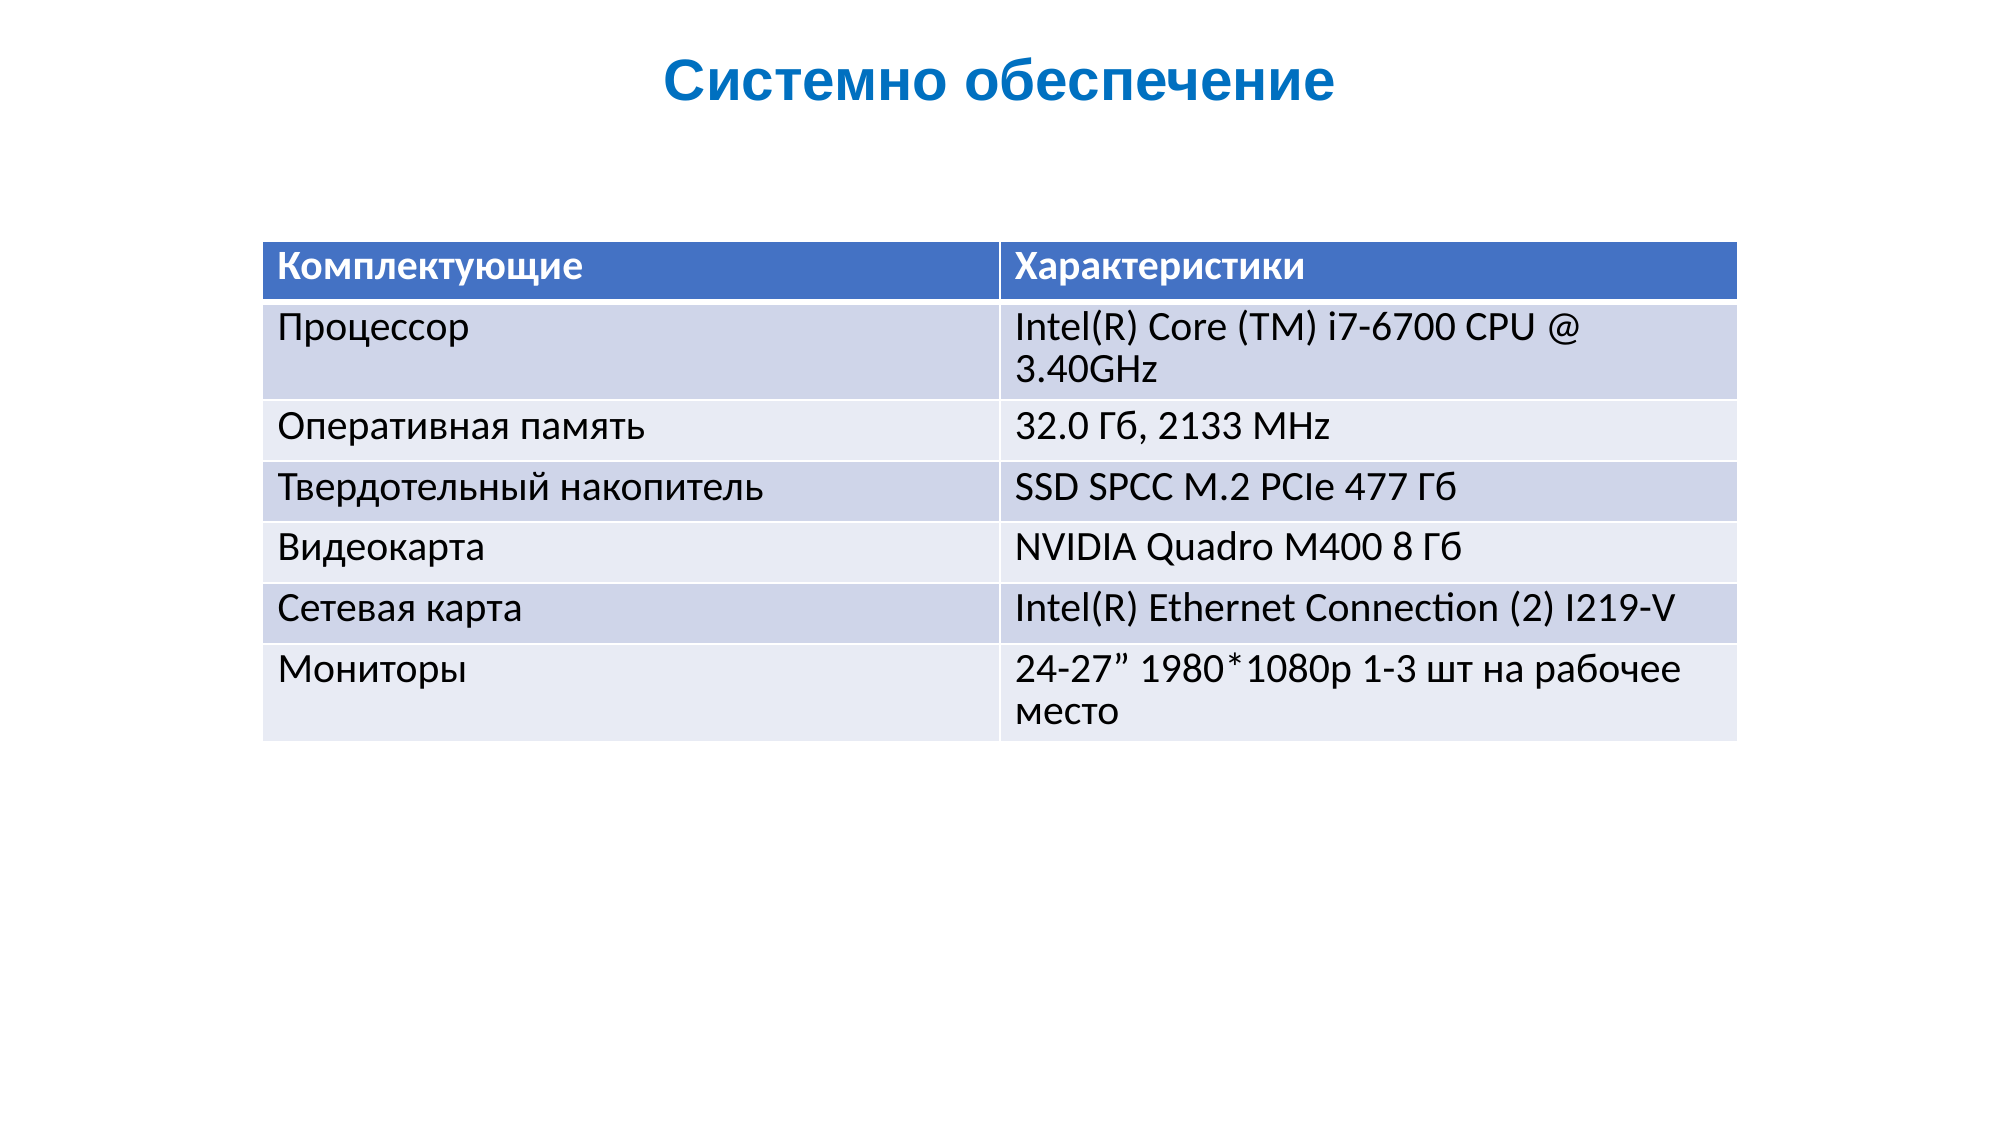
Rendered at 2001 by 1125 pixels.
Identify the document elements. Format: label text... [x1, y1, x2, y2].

table_header Комплектующие [263, 242, 999, 299]
table_cell Сетевая карта [263, 584, 999, 643]
table_cell Intel(R) Core (TM) i7-6700 CPU @ 3.40GHz [1001, 305, 1737, 399]
table_header Характеристики [1001, 242, 1737, 299]
table_cell NVIDIA Quadro M400 8 Гб [1001, 523, 1737, 582]
table_cell SSD SPCC M.2 PCIe 477 Гб [1001, 462, 1737, 521]
table_cell Твердотельный накопитель [263, 462, 999, 521]
table_cell Intel(R) Ethernet Connection (2) I219-V [1001, 584, 1737, 643]
table_cell Мониторы [263, 645, 999, 741]
text_box Системно обеспечение [426, 30, 1574, 135]
table_cell Видеокарта [263, 523, 999, 582]
table_cell 32.0 Гб, 2133 MHz [1001, 401, 1737, 460]
table_cell 24-27” 1980*1080p 1-3 шт на рабочее место [1001, 645, 1737, 741]
table_cell Процессор [263, 305, 999, 399]
table_cell Оперативная память [263, 401, 999, 460]
